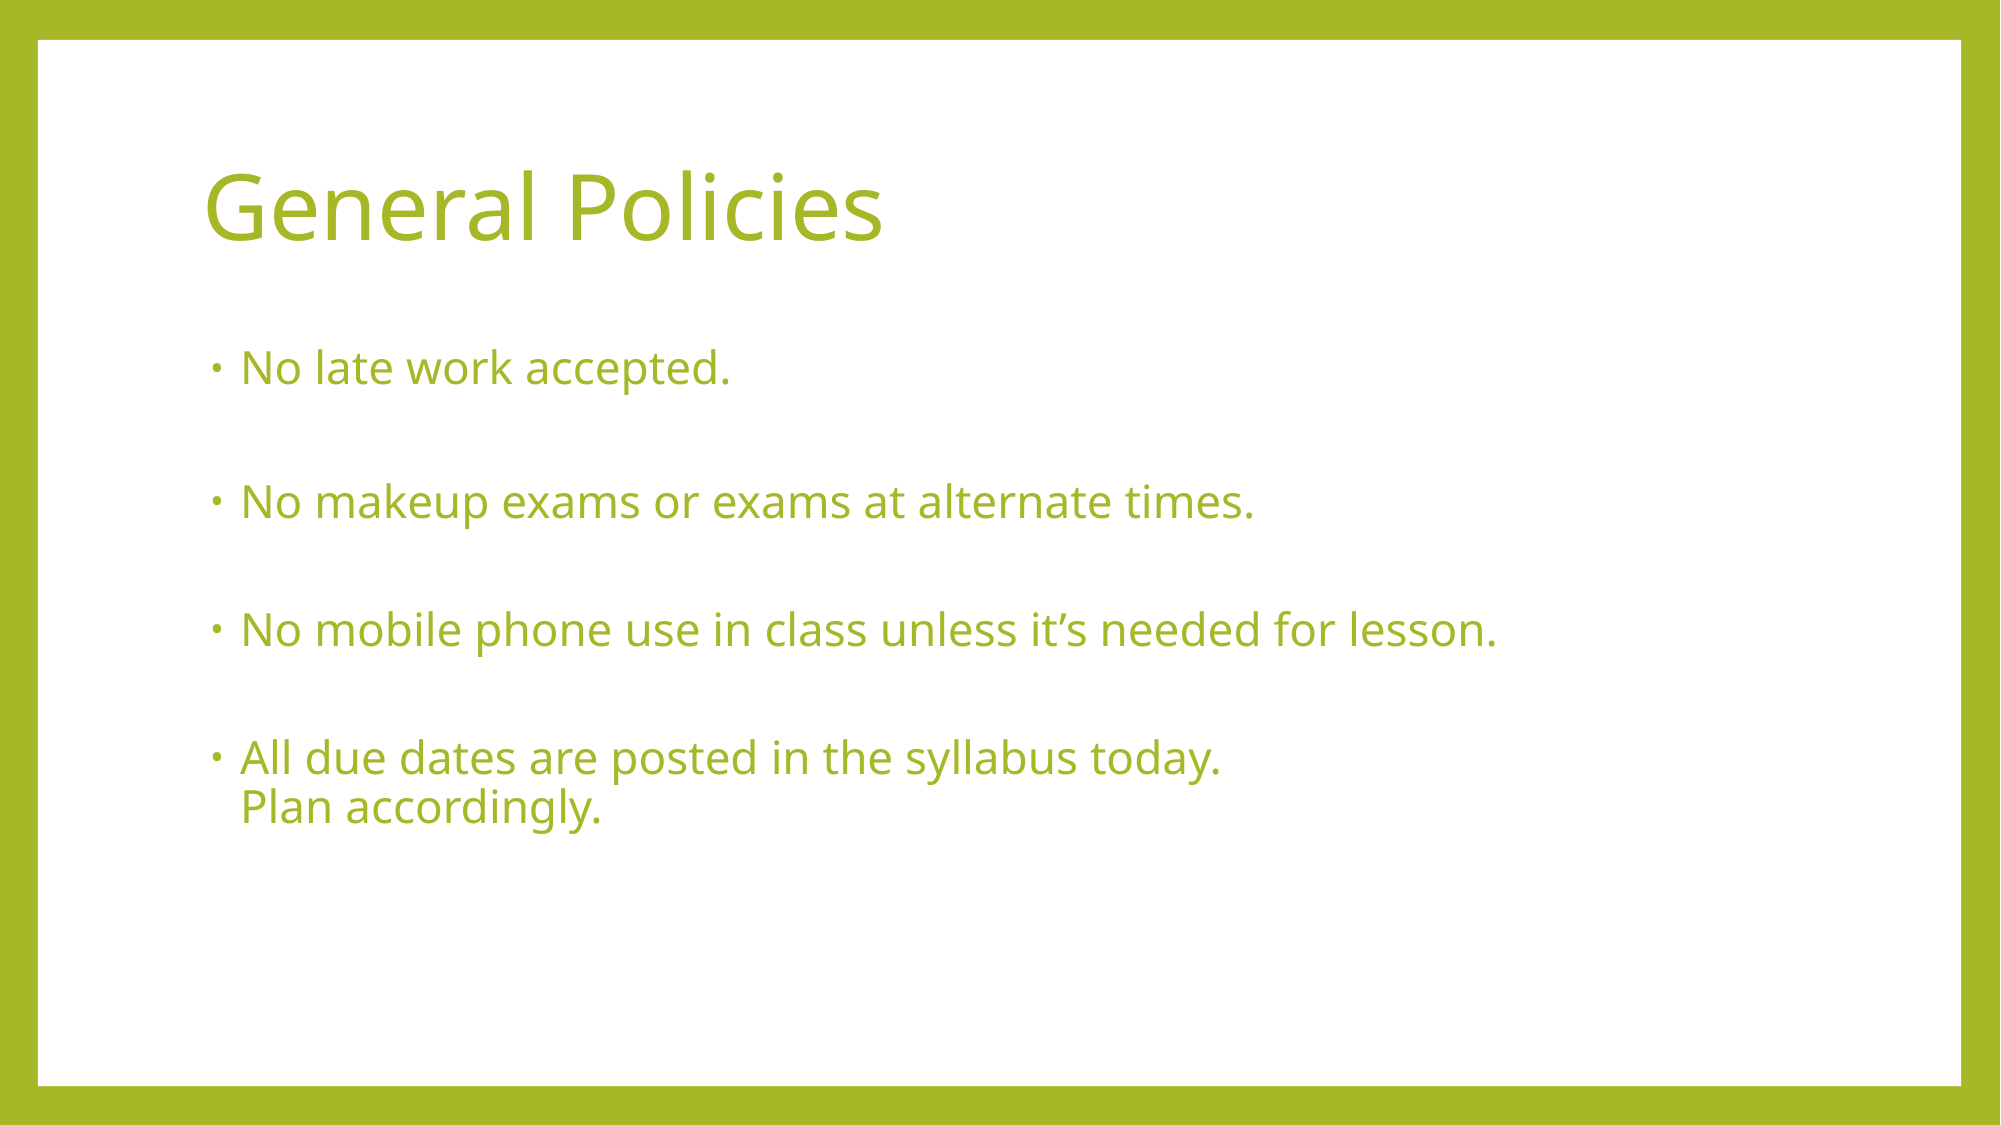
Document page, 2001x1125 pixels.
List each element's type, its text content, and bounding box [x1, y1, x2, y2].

title General Policies [187, 99, 1808, 323]
list No late work accepted. No makeup exams or exams at alternate times. No mobile phone use in class unless it’s needed for lesson. All due dates are posted in the syllabus today. Plan accordingly. [187, 337, 1808, 1000]
